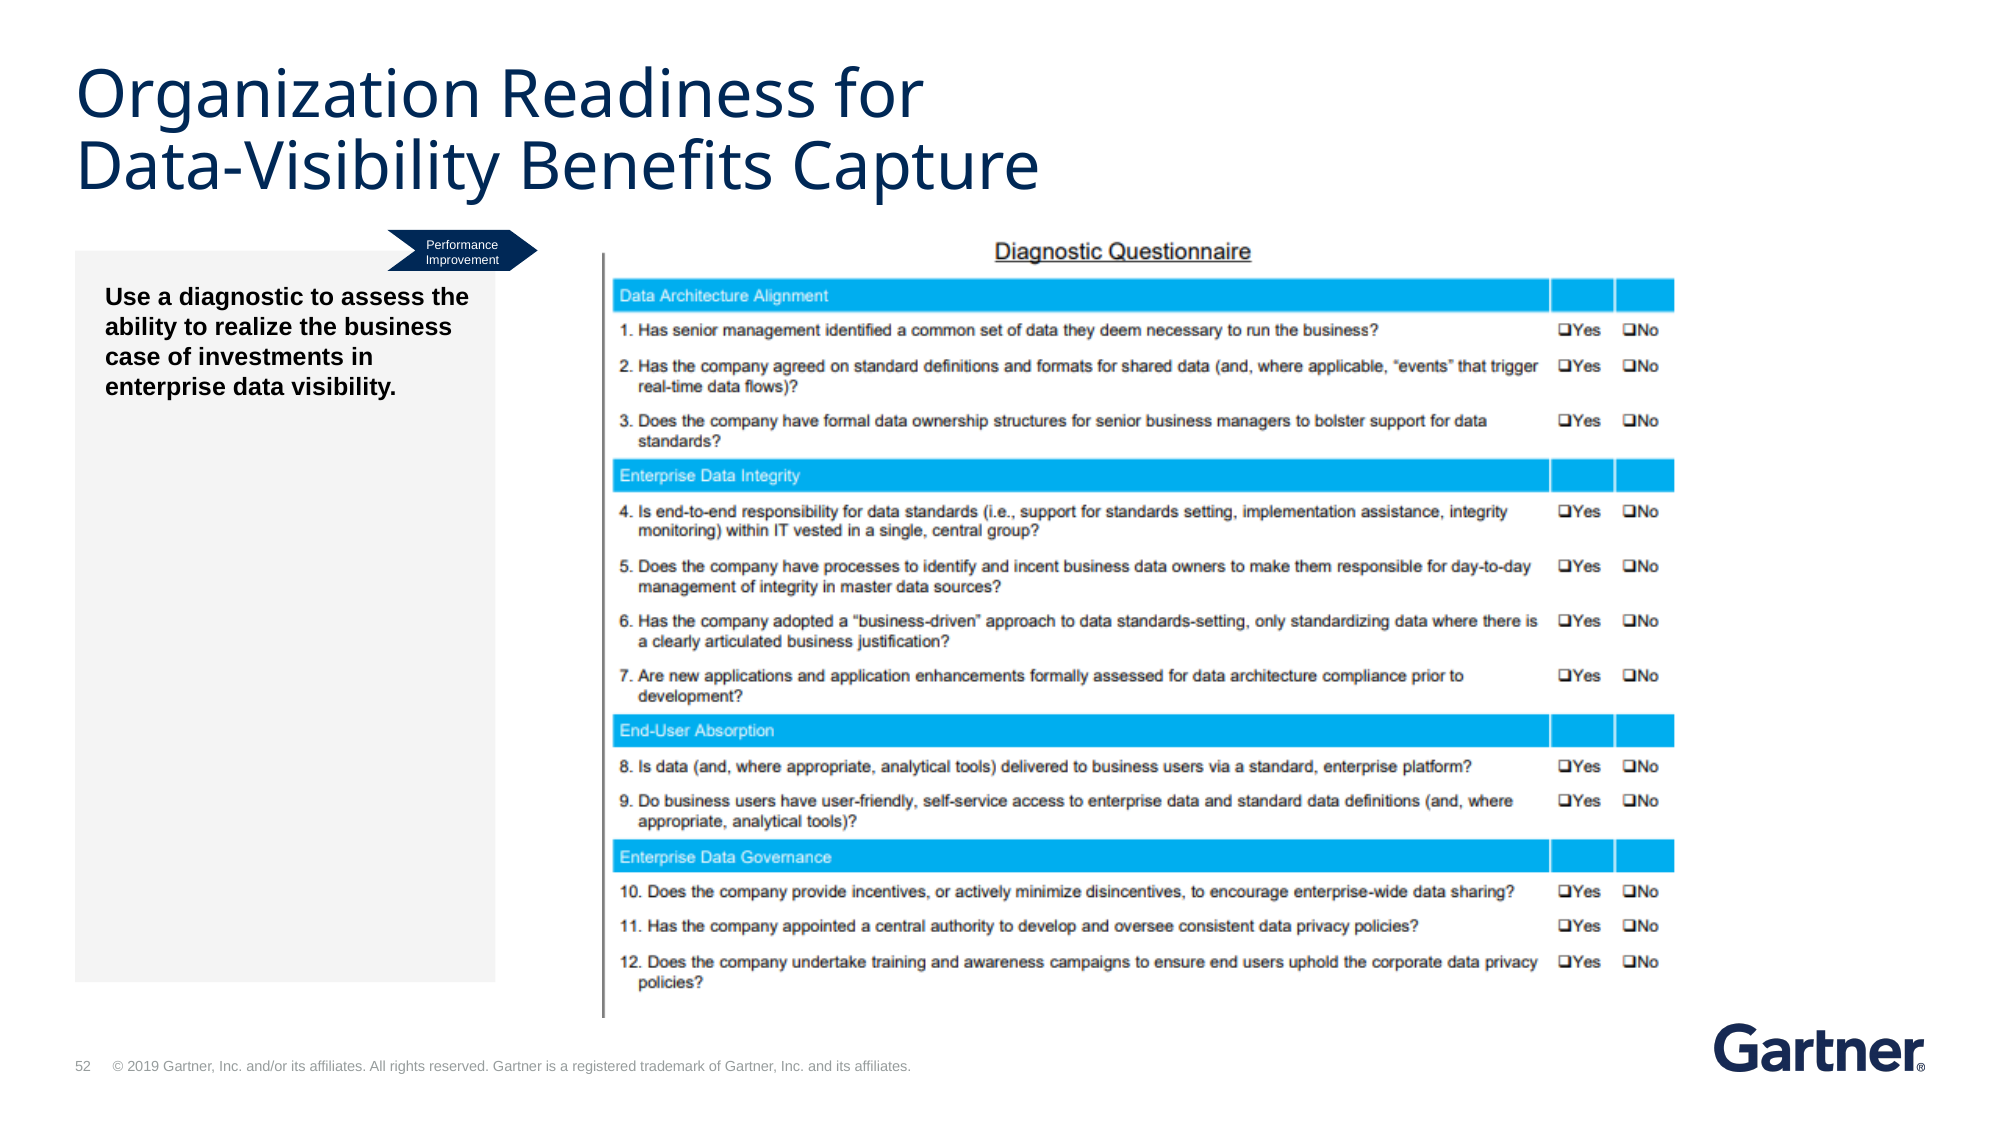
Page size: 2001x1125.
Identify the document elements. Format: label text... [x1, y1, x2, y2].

text_box Performance Improvement [387, 229, 538, 271]
picture [1714, 1023, 1925, 1072]
title Organization Readiness for Data-Visibility Benefits Capture [75, 60, 1925, 133]
picture [602, 236, 1698, 1018]
list Use a diagnostic to assess the ability to realize the business case of investments in enterprise data visibility. [75, 250, 496, 983]
